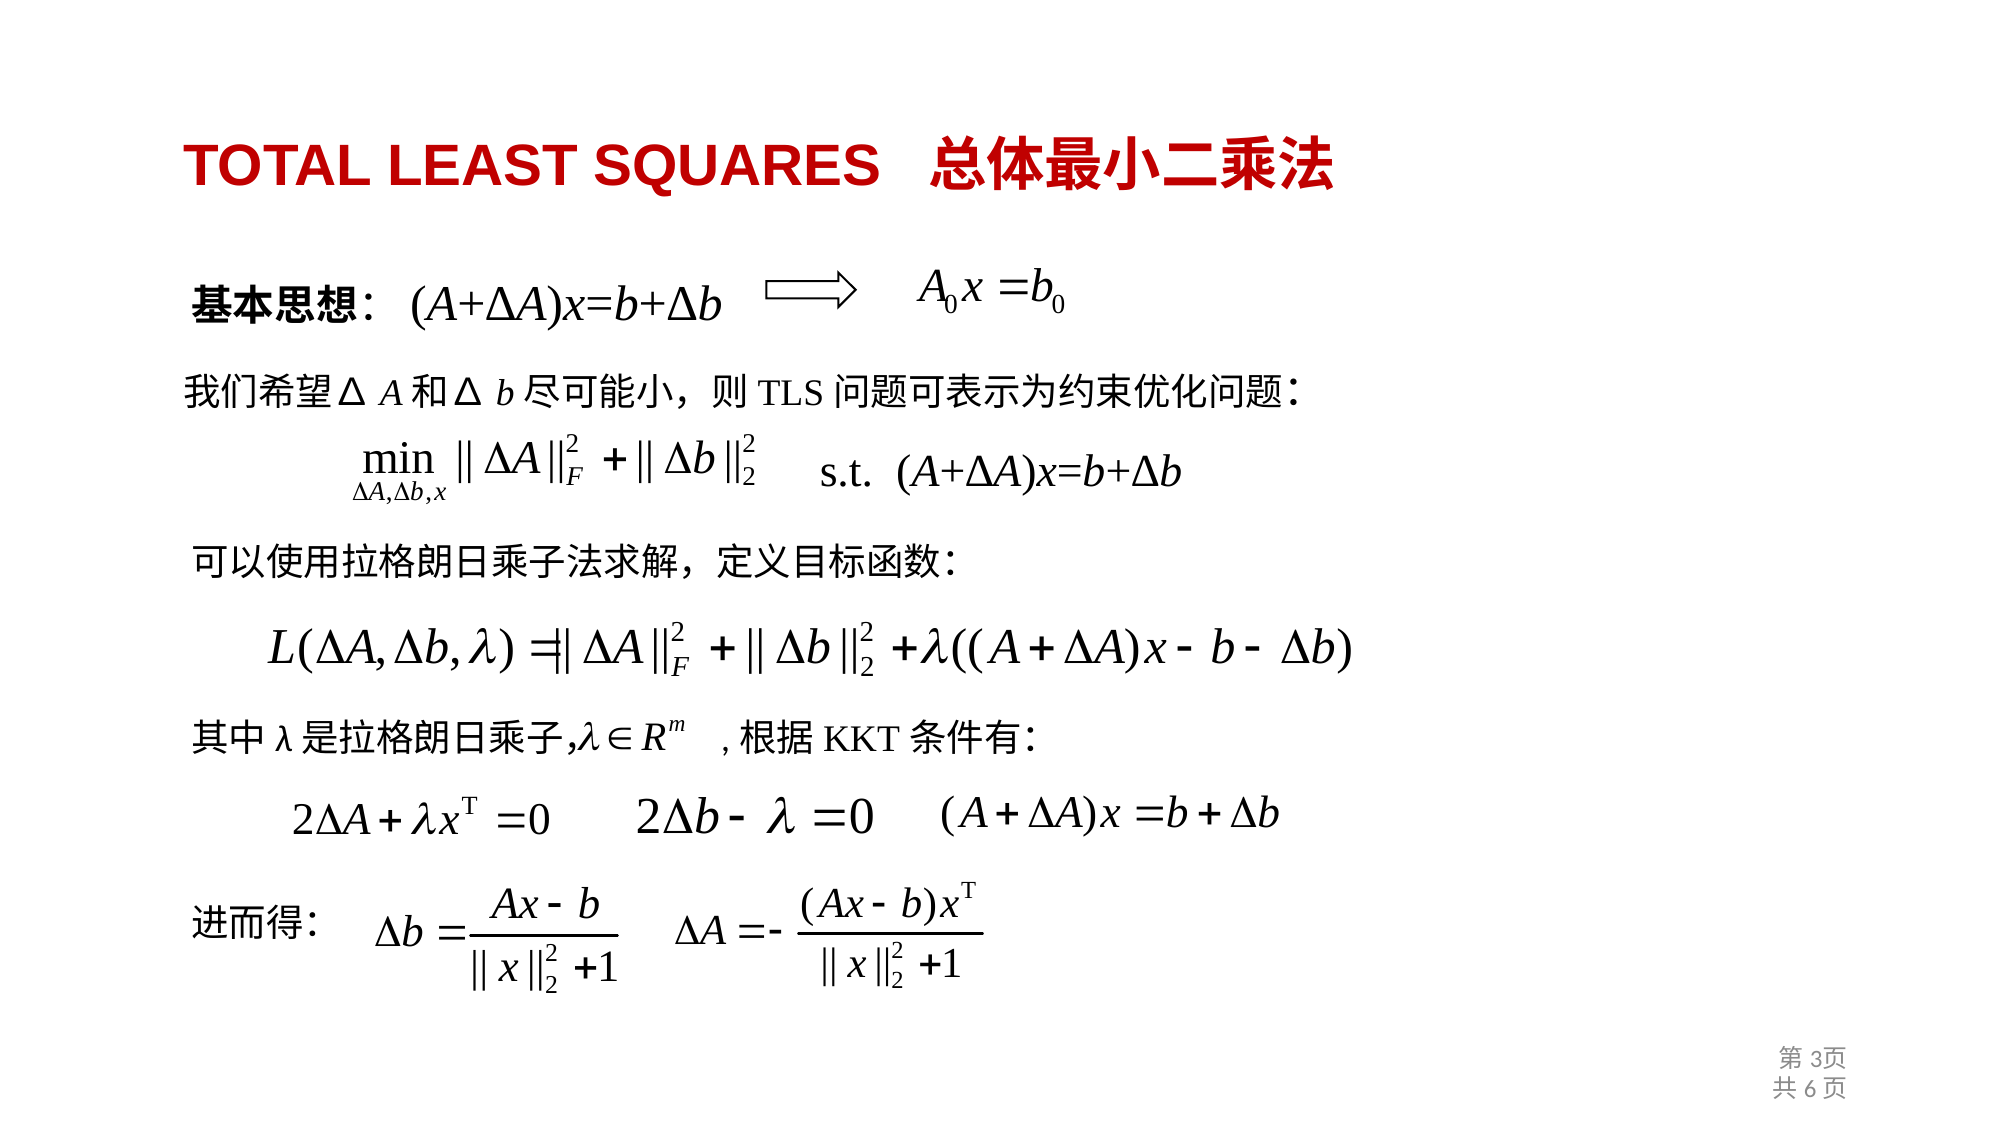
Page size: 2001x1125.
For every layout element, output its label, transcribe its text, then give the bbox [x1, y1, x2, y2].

text_box 基本思想：(A+∆A)x=b+∆b [176, 219, 767, 331]
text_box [258, 609, 1364, 689]
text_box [570, 706, 693, 761]
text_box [367, 875, 626, 1003]
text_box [908, 254, 1075, 326]
text_box 进而得： [176, 891, 367, 951]
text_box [667, 869, 992, 998]
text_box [344, 422, 763, 517]
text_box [934, 785, 1291, 847]
text_box 可以使用拉格朗日乘子法求解，定义目标函数： [176, 530, 1195, 591]
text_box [284, 785, 558, 847]
text_box [765, 270, 858, 310]
slide_number 第3页 共6页 [1412, 1042, 1863, 1103]
text_box TOTAL LEAST SQUARES 总体最小二乘法 [168, 81, 1399, 204]
text_box 其中λ是拉格朗日乘子， ,根据KKT条件有： [176, 706, 1075, 767]
text_box 我们希望∆A和∆b尽可能小，则TLS问题可表示为约束优化问题： s.t. (A+∆A)x=b+∆b [168, 331, 1649, 504]
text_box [627, 785, 884, 847]
